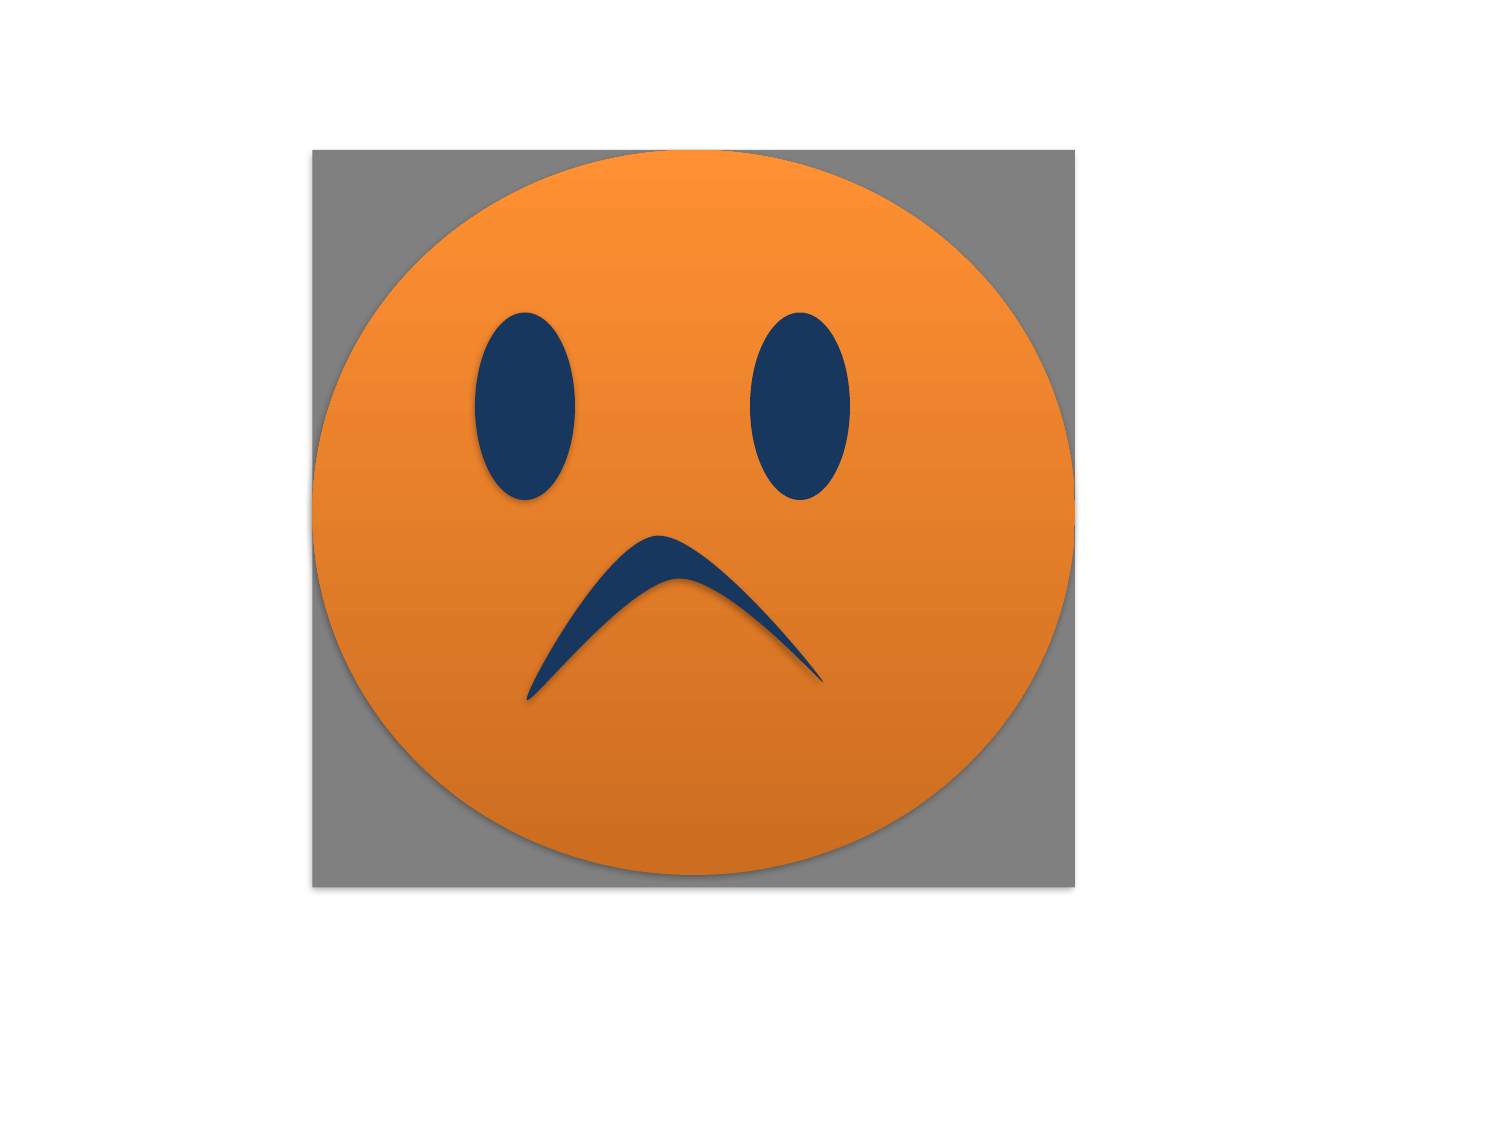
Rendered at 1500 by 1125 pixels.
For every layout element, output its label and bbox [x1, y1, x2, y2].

text_box [312, 149, 1075, 876]
text_box [474, 311, 576, 501]
text_box [722, 148, 1077, 462]
text_box [524, 533, 825, 703]
text_box [310, 148, 664, 461]
text_box [310, 568, 1077, 889]
text_box [747, 310, 853, 503]
